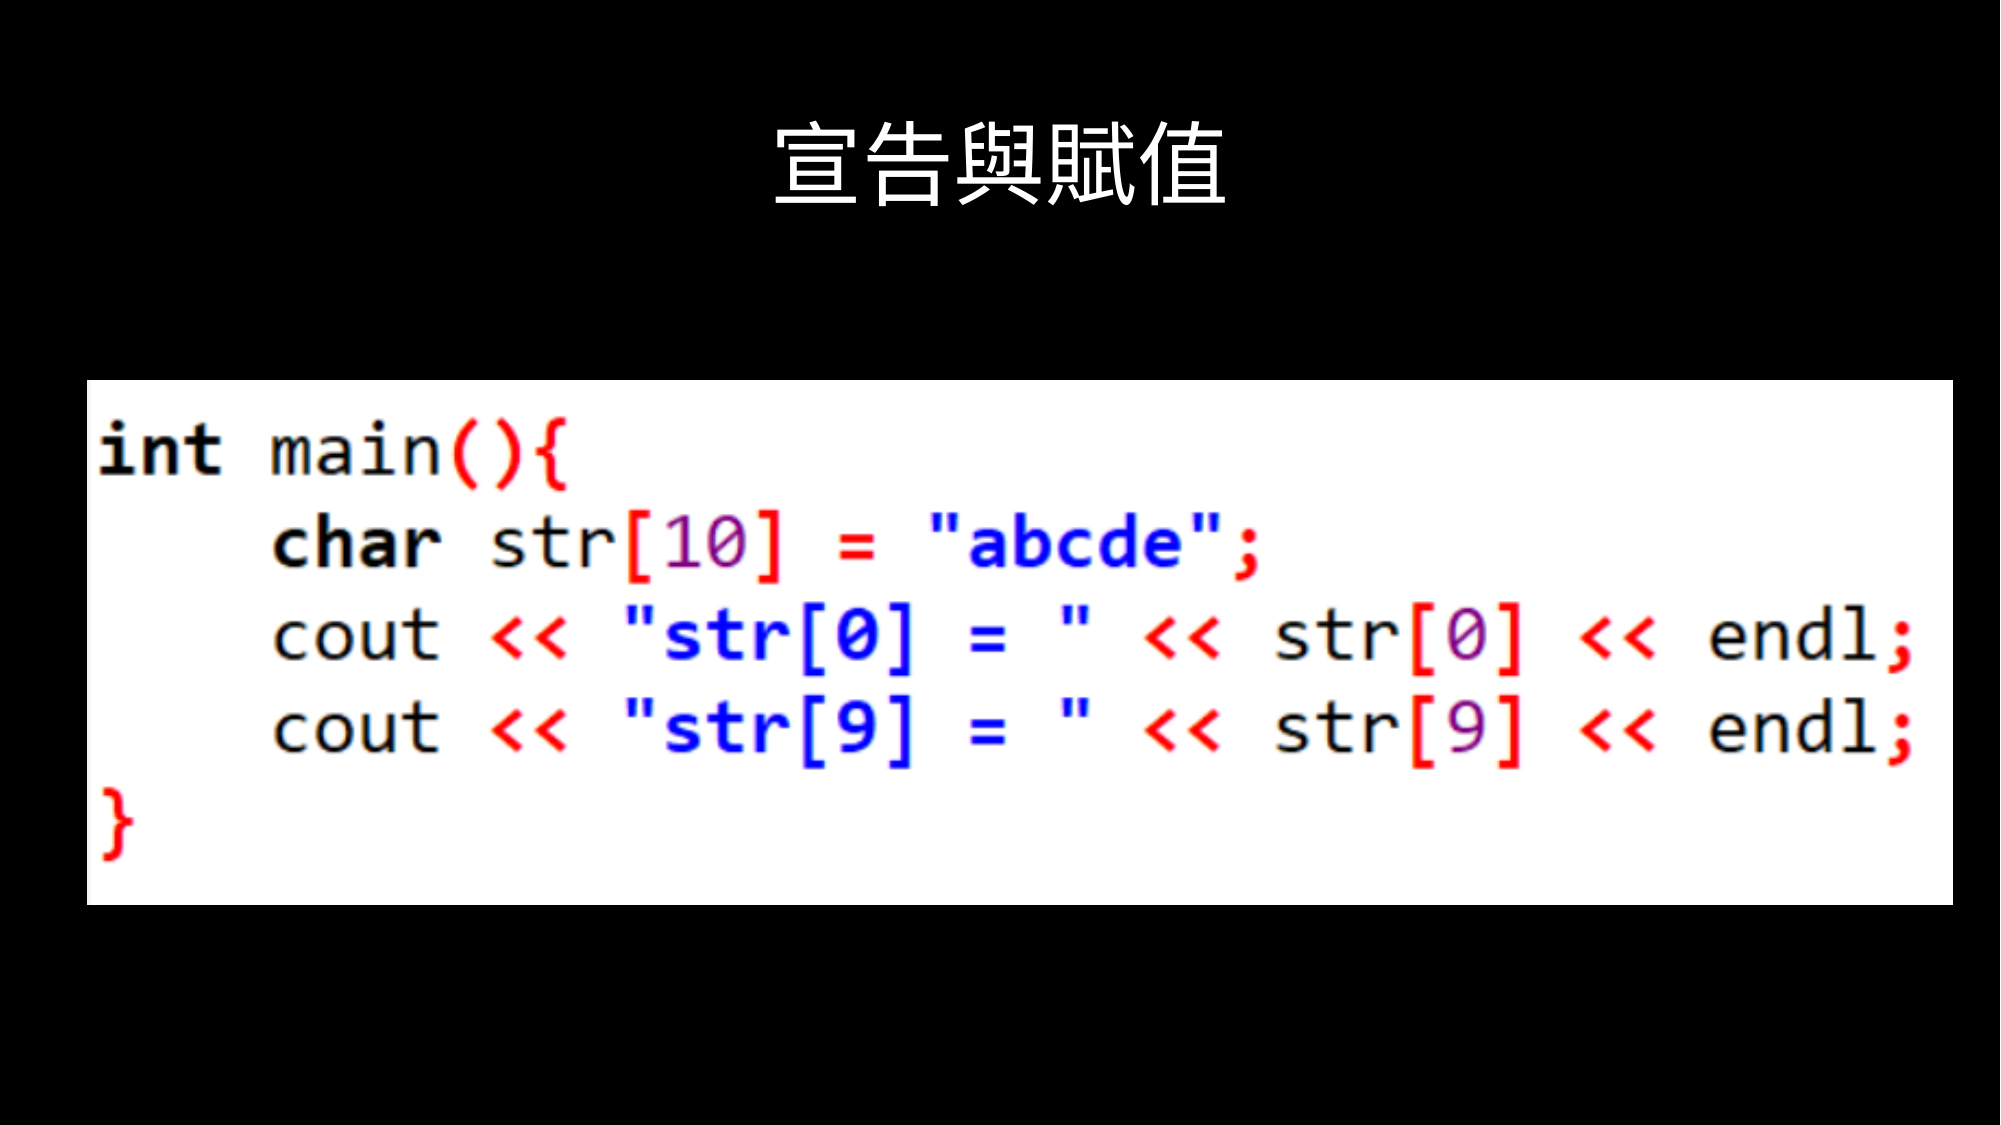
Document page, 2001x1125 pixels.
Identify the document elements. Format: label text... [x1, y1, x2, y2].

title 宣告與賦值 [137, 59, 1863, 278]
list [87, 380, 1953, 905]
